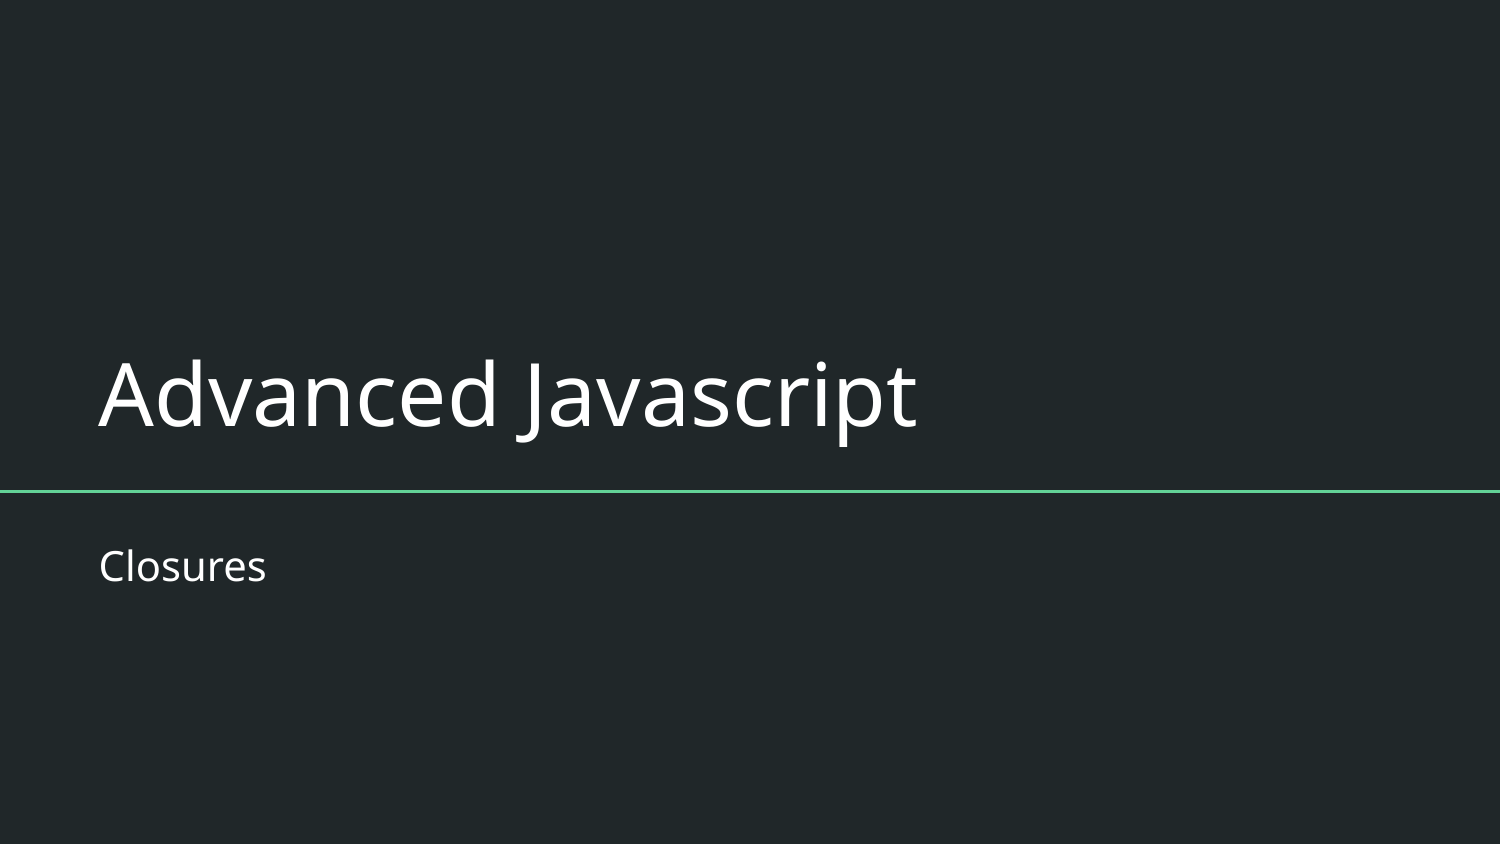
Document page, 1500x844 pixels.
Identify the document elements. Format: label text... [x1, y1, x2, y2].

subtitle Closures [83, 522, 1417, 626]
title Advanced Javascript [83, 206, 1417, 467]
